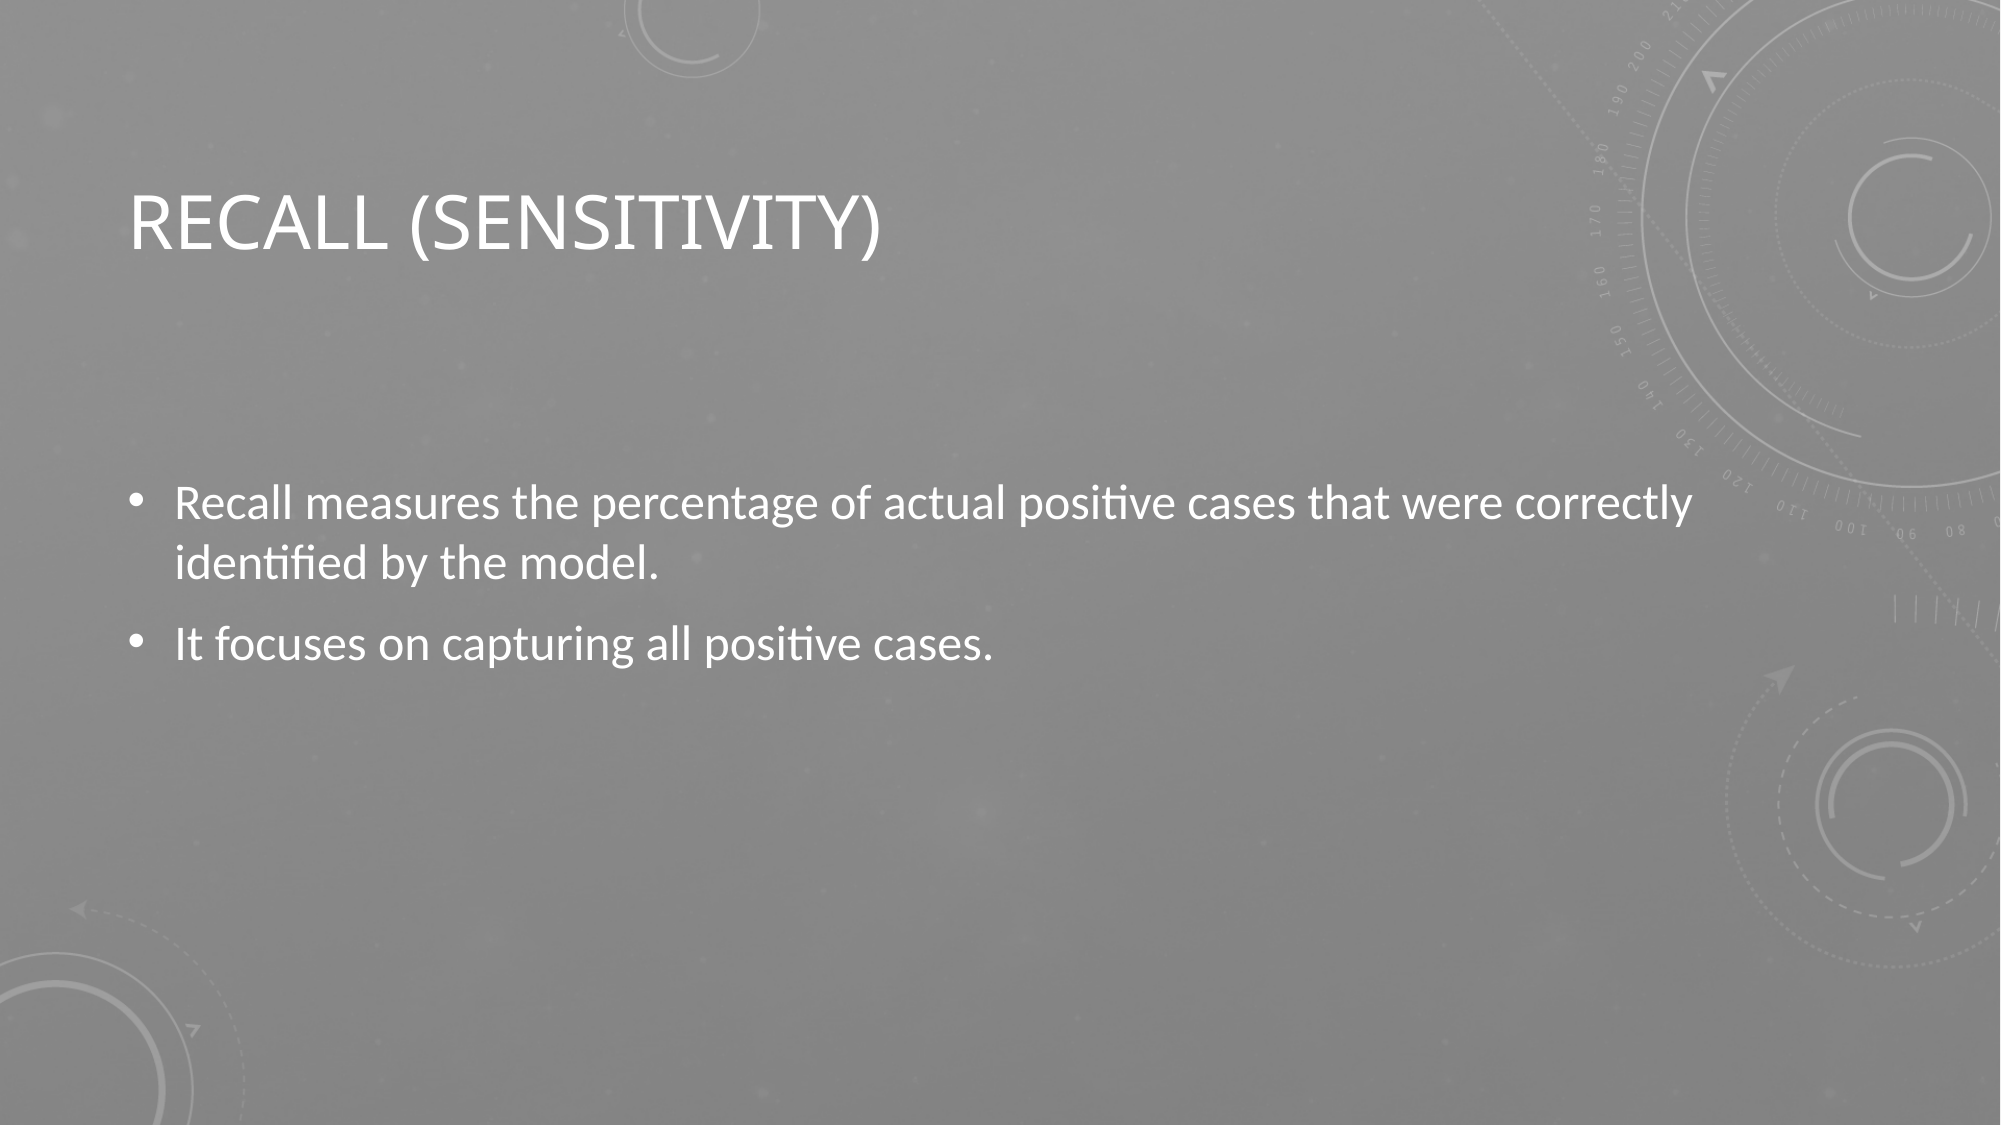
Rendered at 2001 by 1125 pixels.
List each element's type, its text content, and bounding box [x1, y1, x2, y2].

title Recall (sensitivity) [112, 99, 1775, 339]
picture [0, 0, 2001, 1125]
